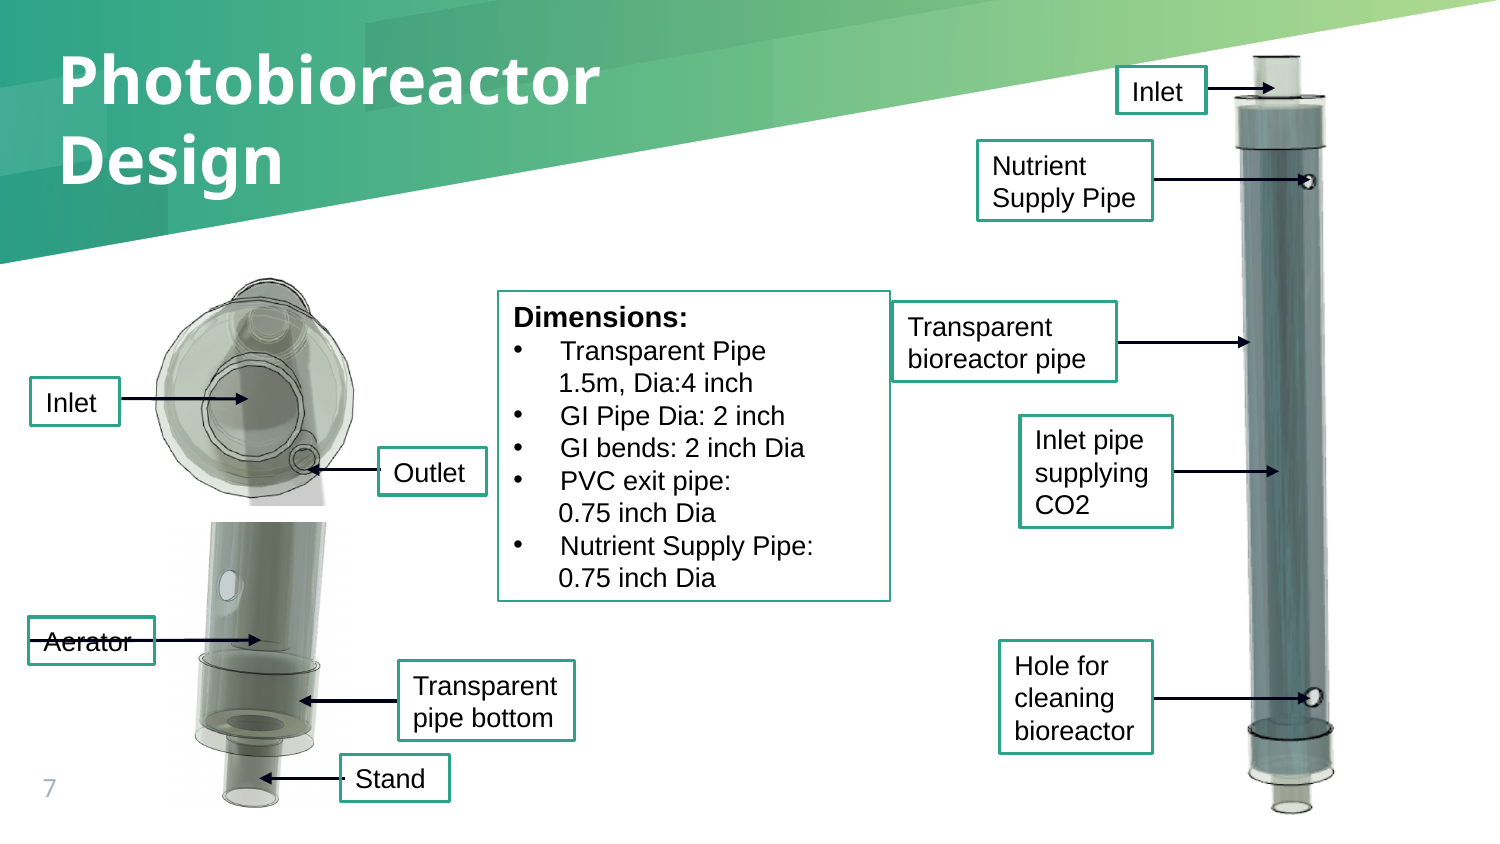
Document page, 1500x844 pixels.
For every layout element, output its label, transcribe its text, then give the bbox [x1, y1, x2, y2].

text_box Stand [350, 754, 450, 802]
slide_number ‹#› [42, 766, 122, 807]
picture [141, 264, 382, 506]
text_box Transparent bioreactor pipe [892, 301, 1117, 382]
text_box Outlet [386, 447, 487, 495]
text_box Inlet [30, 377, 120, 426]
picture [174, 522, 346, 814]
text_box Photobioreactor Design [42, 30, 684, 206]
picture [1151, 30, 1417, 837]
text_box Nutrient Supply Pipe [977, 140, 1146, 221]
text_box Inlet [1116, 66, 1146, 114]
text_box Dimensions: Transparent Pipe 1.5m, Dia:4 inch GI Pipe Dia: 2 inch GI bends: 2 inch Dia PVC exit pipe: 0.75 inch Dia Nutrient Supply Pipe: 0.75 inch Dia [498, 290, 891, 601]
text_box Inlet pipe supplying CO2 [1020, 415, 1146, 528]
text_box Hole for cleaning bioreactor [999, 640, 1146, 754]
text_box Aerator [28, 616, 155, 665]
text_box Transparent pipe bottom [398, 660, 575, 741]
